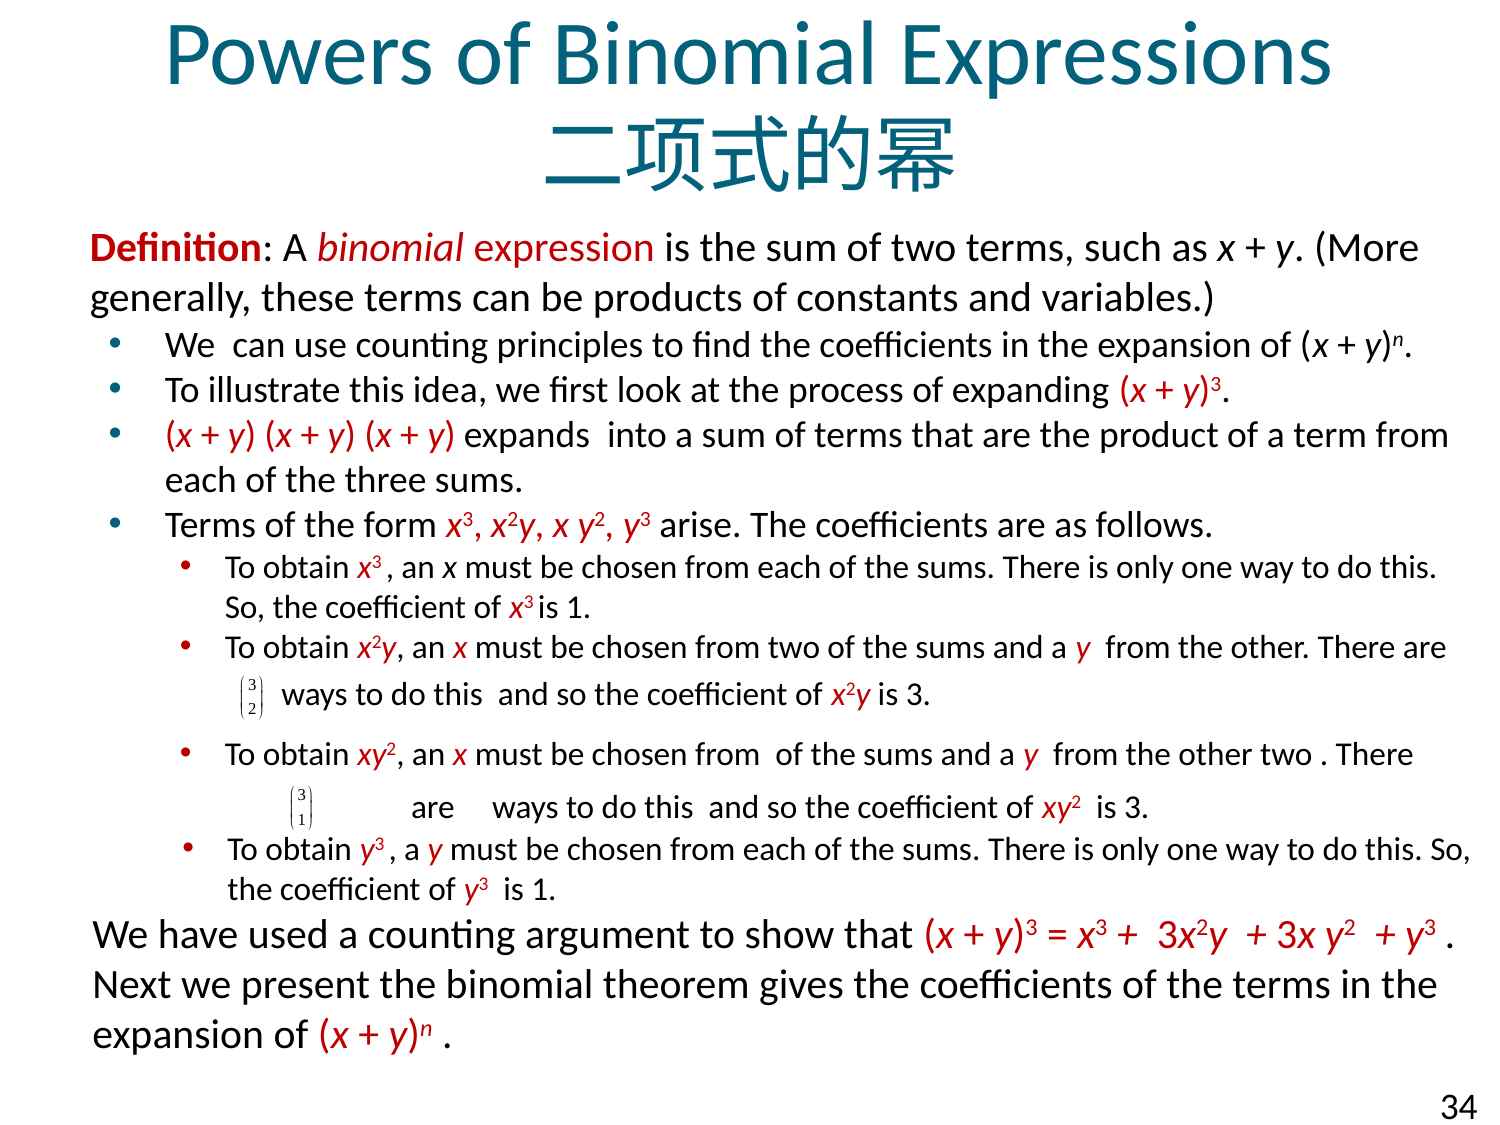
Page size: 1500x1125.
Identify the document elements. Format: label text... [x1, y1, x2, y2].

title Powers of Binomial Expressions 二项式的幂 [0, 0, 1500, 195]
list To obtain xy2, an x must be chosen from of the sums and a y from the other two . There [75, 724, 1500, 769]
list Definition: A binomial expression is the sum of two terms, such as x + y. (More generally, these terms can be products of constants and variables.) We can use counting principles to find the coefficients in the expansion of (x + y)n. To illustrate this idea, we first look at the process of expanding (x + y)3. (x + y) (x + y) (x + y) expands into a sum of terms that are the product of a term from each of the three sums. Terms of the form x3, x2y, x y2, y3 arise. The coefficients are as follows. To obtain x3 , an x must be chosen from each of the sums. There is only one way to do this. So, the coefficient of x3 is 1. To obtain x2y, an x must be chosen from two of the sums and a y from the other. There are [75, 212, 1475, 724]
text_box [237, 672, 267, 724]
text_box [287, 783, 317, 834]
list ways to do this and so the coefficient of x2y is 3. [266, 664, 967, 715]
list are ways to do this and so the coefficient of xy2 is 3. To obtain y3 , a y must be chosen from each of the sums. There is only one way to do this. So, the coefficient of y3 is 1. We have used a counting argument to show that (x + y)3 = x3 + 3x2y + 3x y2 + y3 . Next we present the binomial theorem gives the coefficients of the terms in the expansion of (x + y)n . [77, 773, 1488, 1061]
